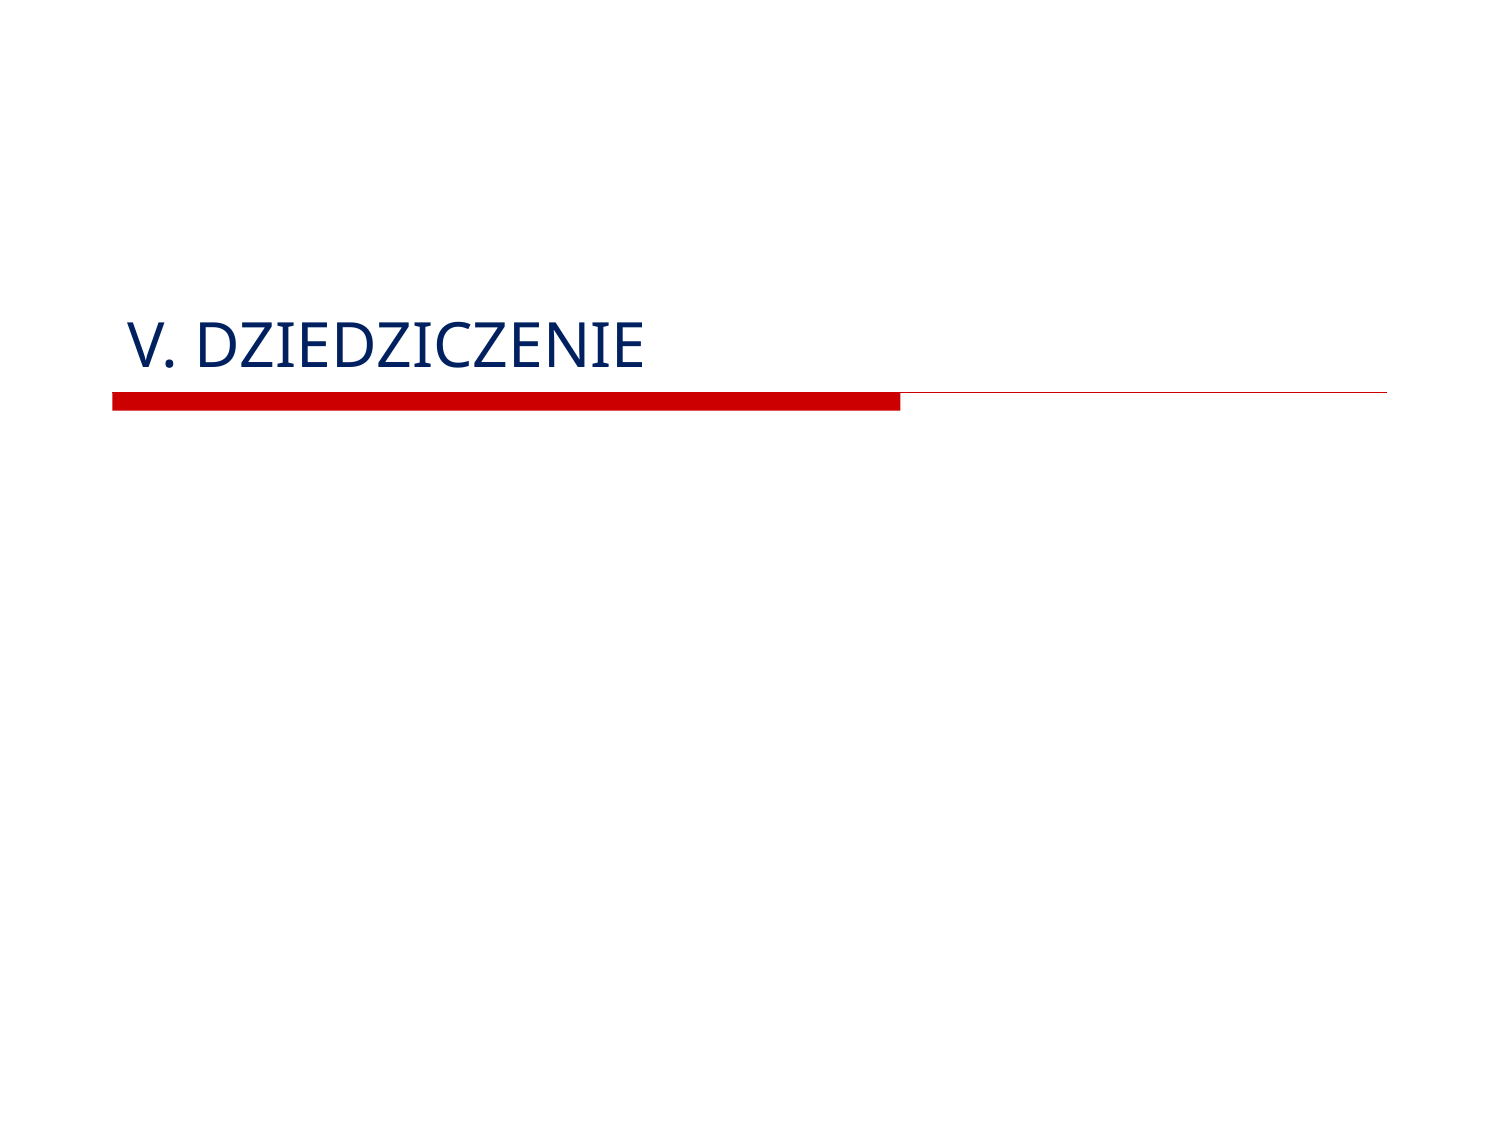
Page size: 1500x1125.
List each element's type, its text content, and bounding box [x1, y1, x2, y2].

title V. DZIEDZICZENIE [112, 162, 1388, 388]
